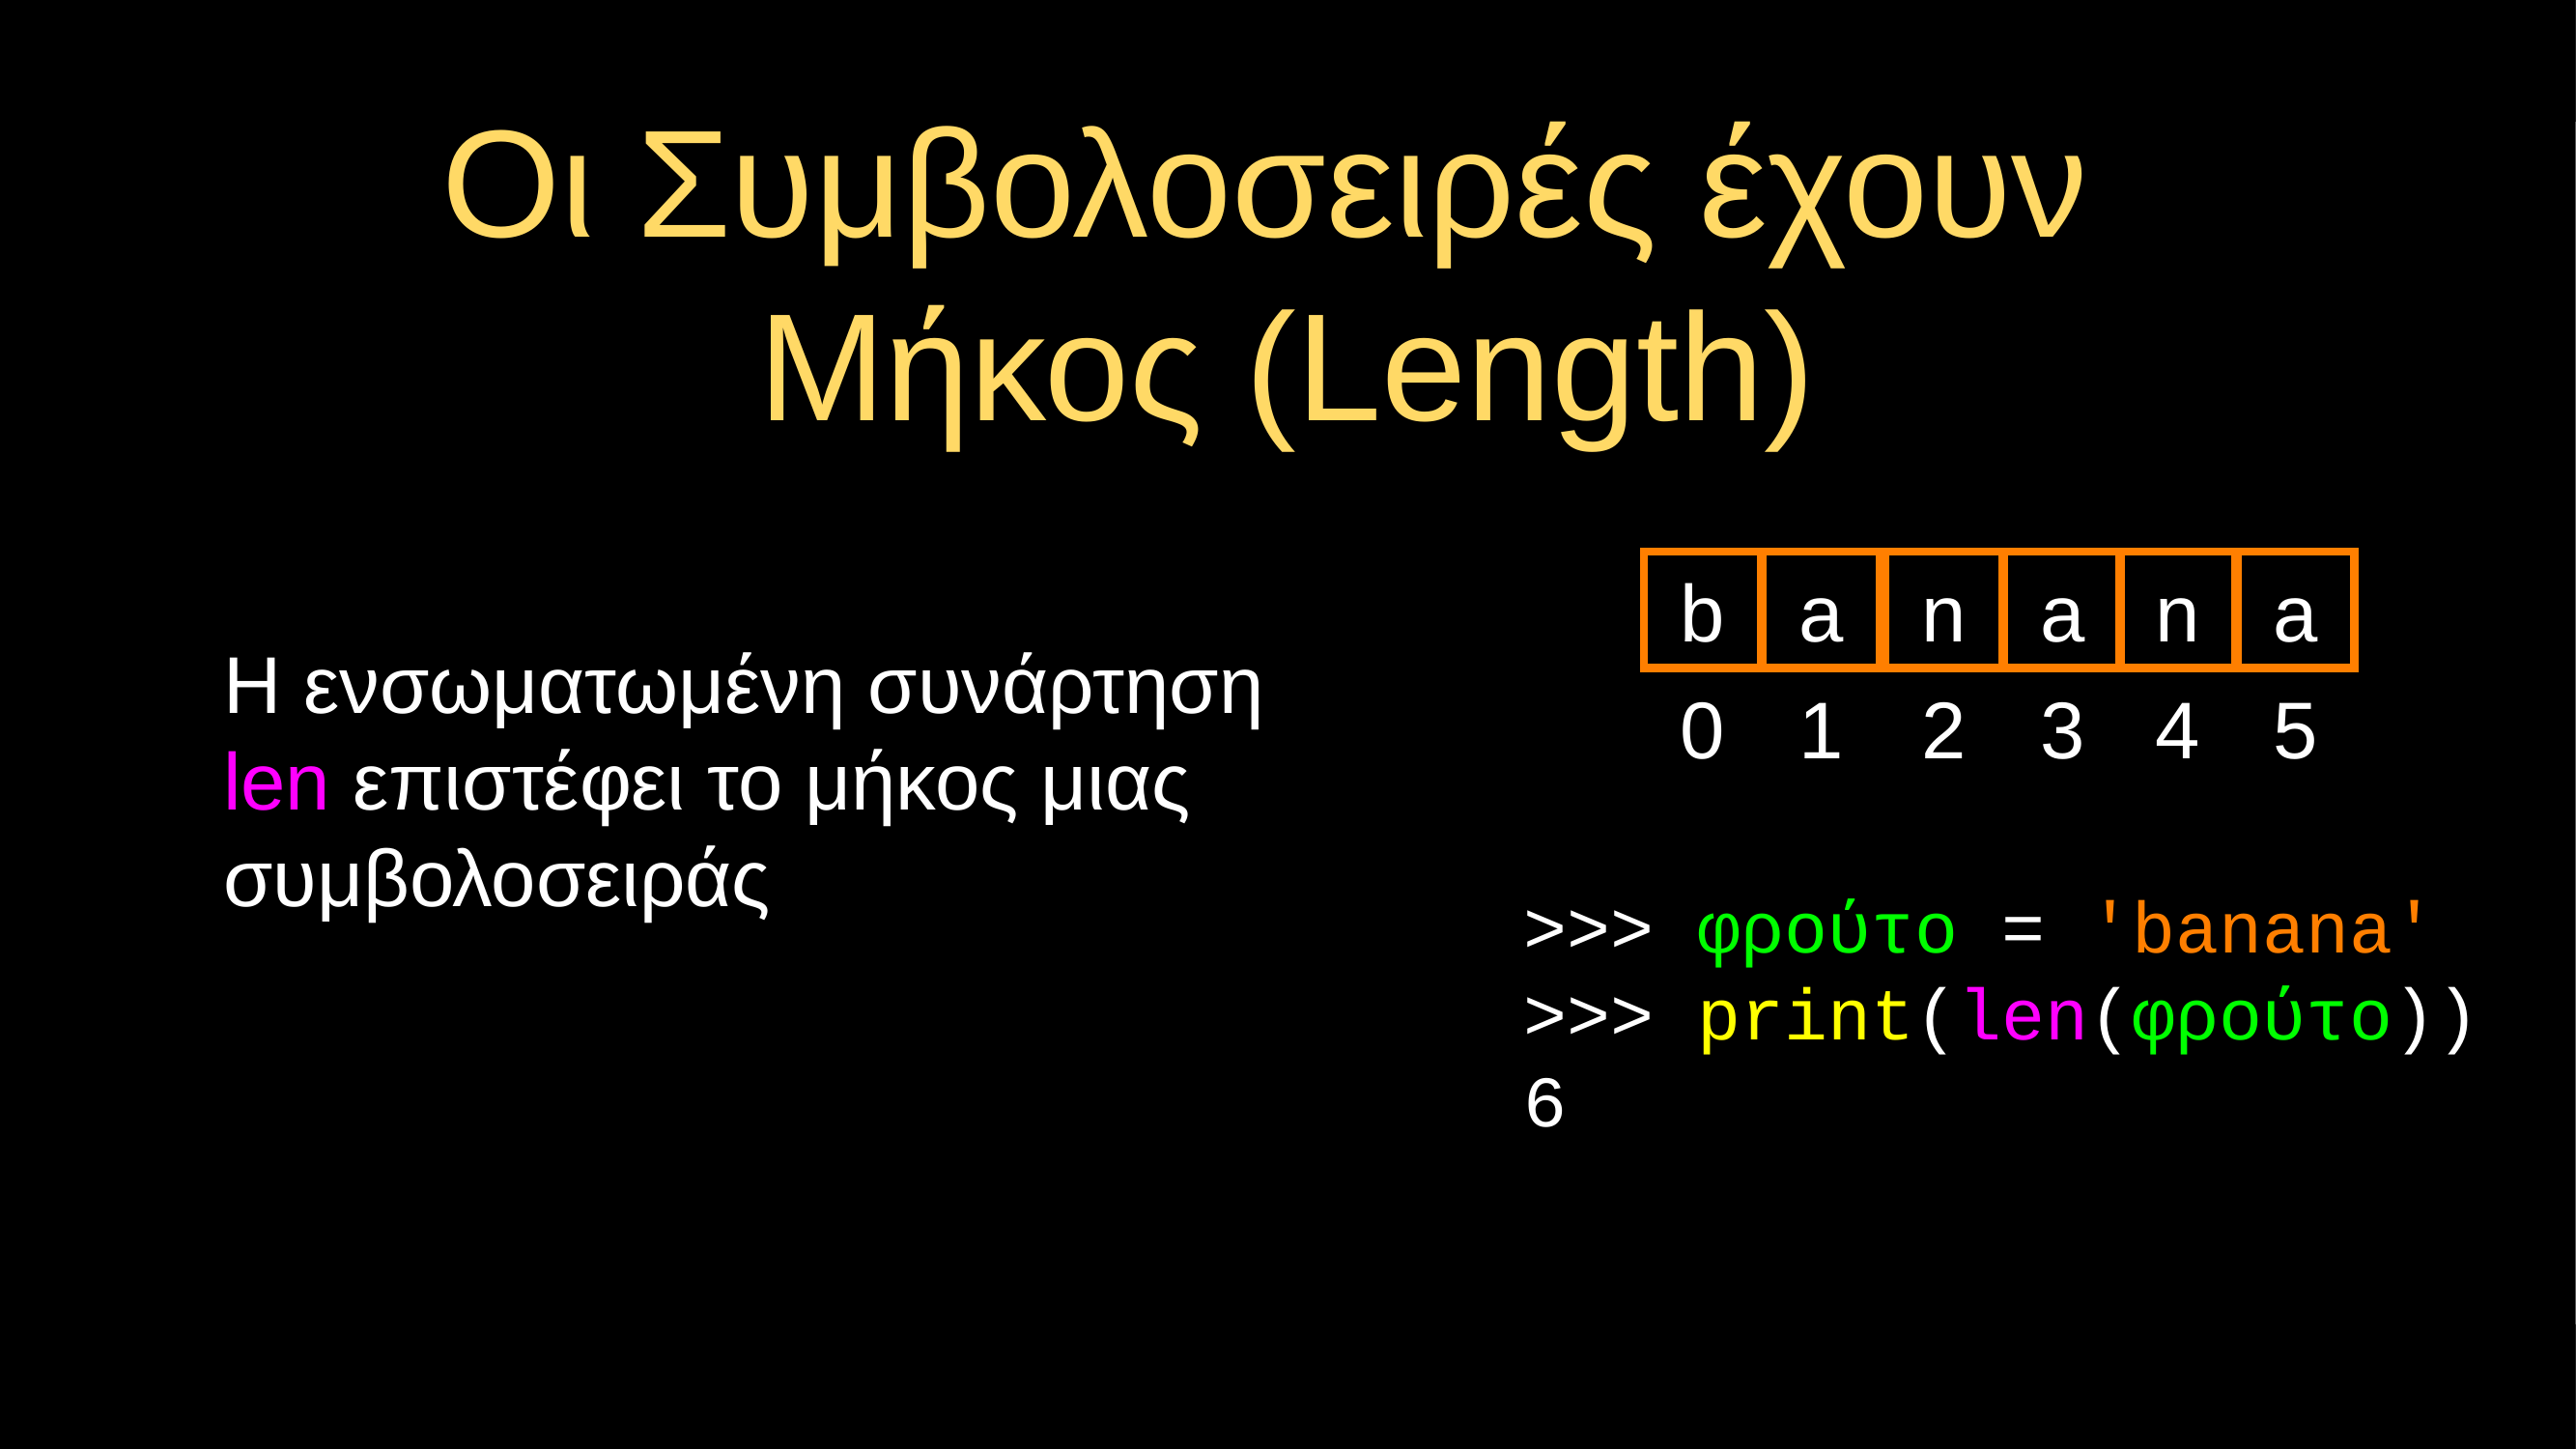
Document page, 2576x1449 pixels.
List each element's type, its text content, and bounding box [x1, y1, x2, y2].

text_box n [1885, 551, 2002, 668]
text_box 0 [1644, 668, 1761, 785]
text_box 4 [2118, 668, 2236, 785]
text_box 1 [1762, 668, 1880, 785]
text_box 5 [2237, 668, 2355, 785]
text_box >>> φρούτο = 'banana' >>> print(len(φρούτο)) 6 [1523, 879, 2524, 1143]
text_box n [2118, 551, 2236, 668]
title Οι Συμβολοσειρές έχουν Μήκος (Length) [183, 131, 2391, 403]
text_box 3 [2003, 668, 2118, 785]
text_box a [1762, 551, 1880, 668]
text_box b [1644, 551, 1761, 668]
text_box a [2003, 551, 2118, 668]
list Η ενσωματωμένη συνάρτηση len επιστέφει το μήκος μιας συμβολοσειράς [183, 412, 1354, 1143]
text_box a [2237, 551, 2355, 668]
text_box 2 [1885, 668, 2002, 785]
